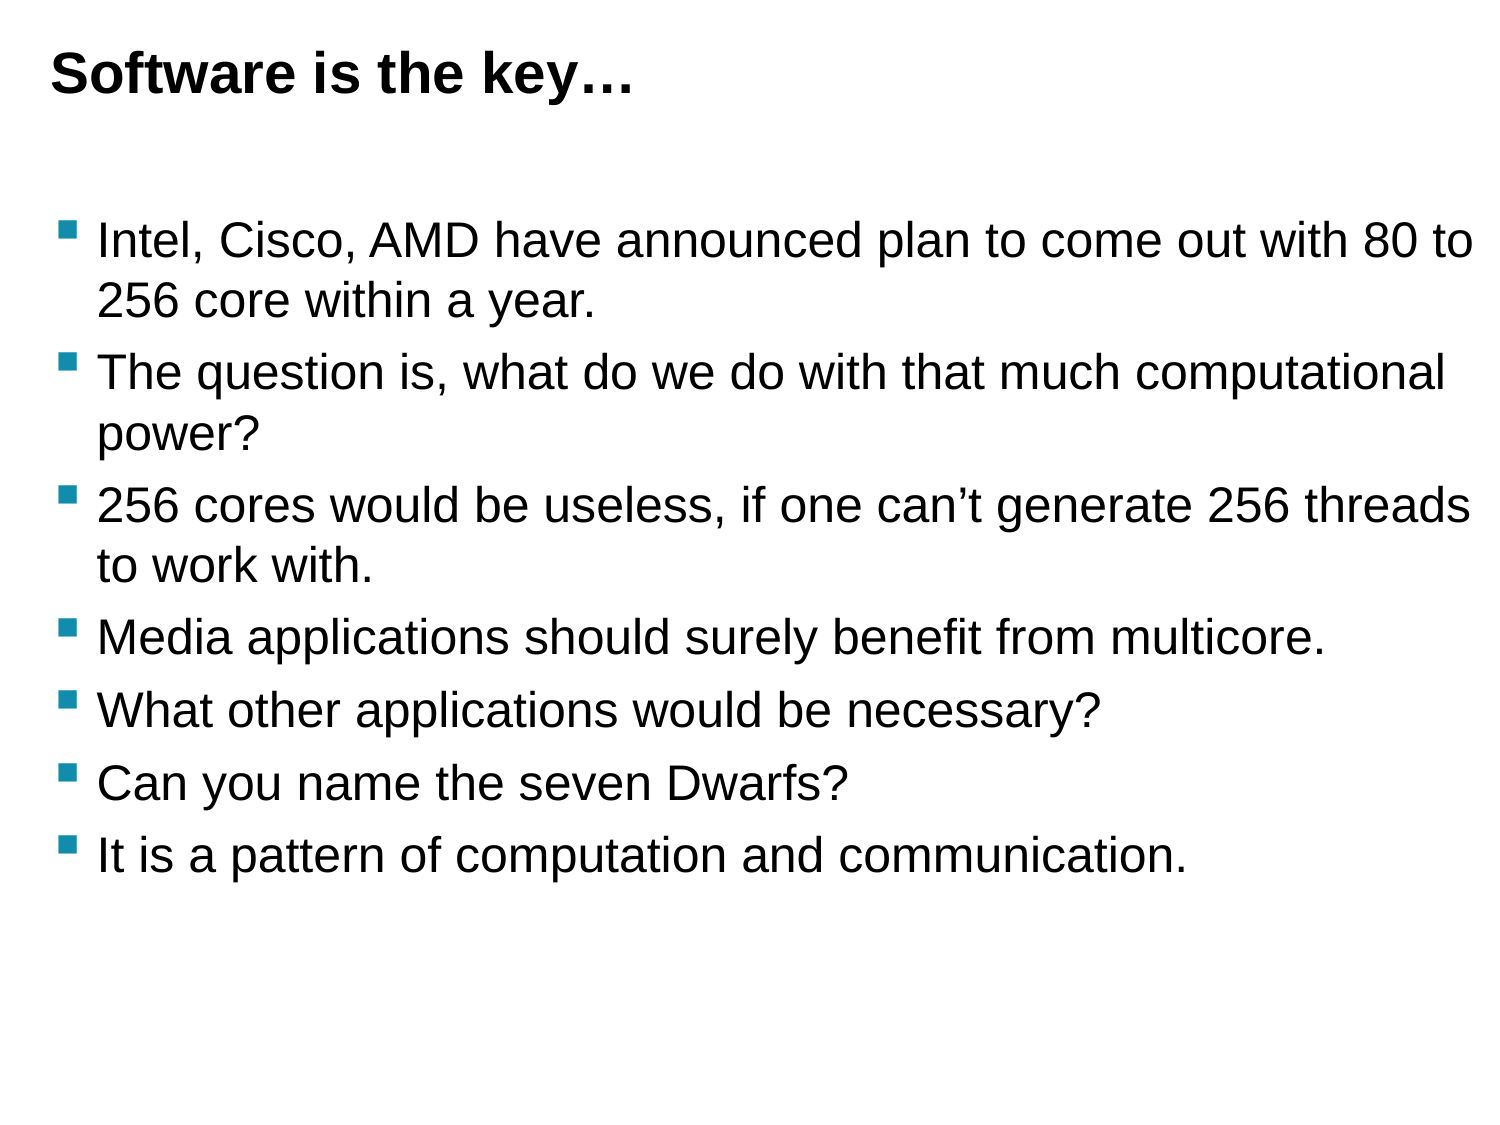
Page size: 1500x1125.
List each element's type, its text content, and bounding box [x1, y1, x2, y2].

list Intel, Cisco, AMD have announced plan to come out with 80 to 256 core within a year. The question is, what do we do with that much computational power? 256 cores would be useless, if one can’t generate 256 threads to work with. Media applications should surely benefit from multicore. What other applications would be necessary? Can you name the seven Dwarfs? It is a pattern of computation and communication. [38, 199, 1500, 1047]
title Software is the key… [35, 1, 1476, 139]
